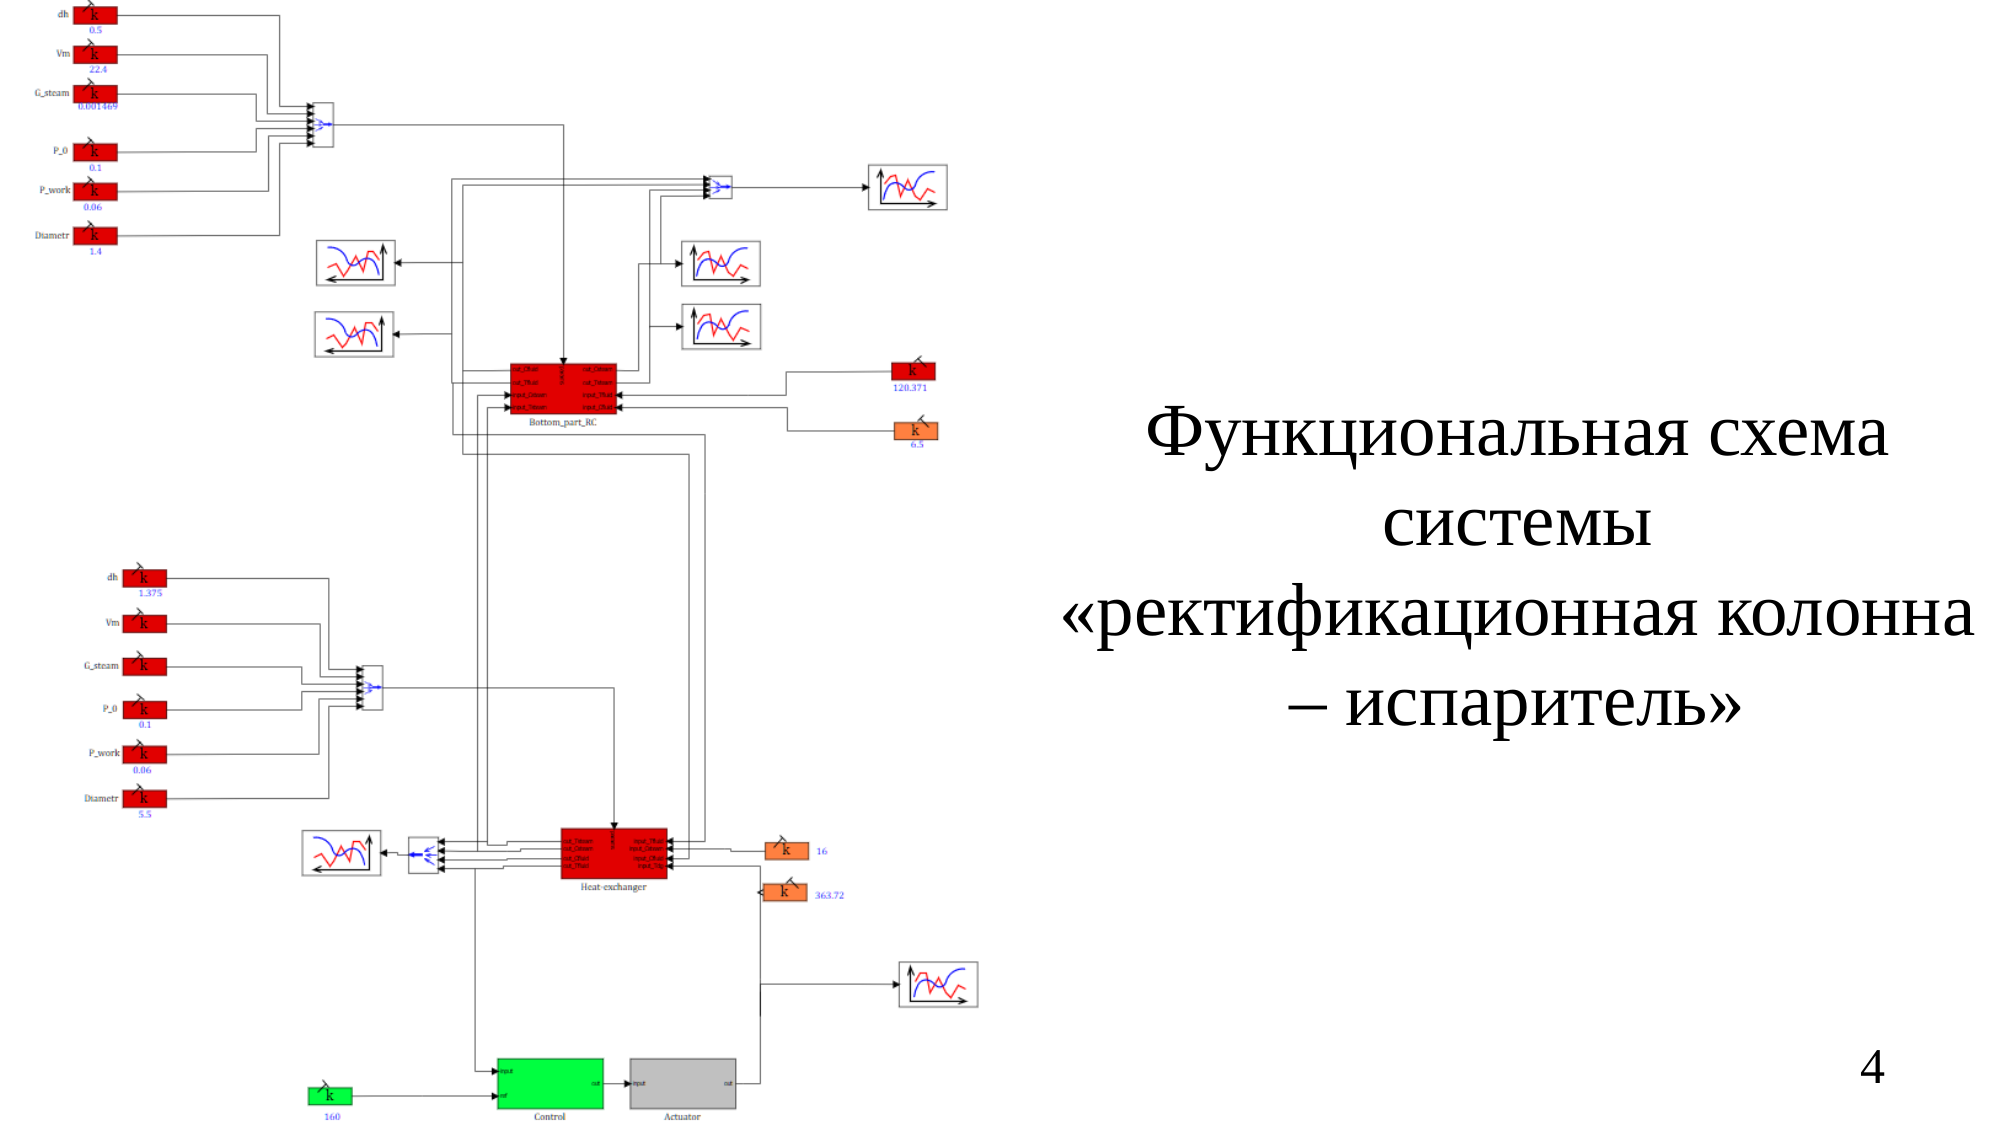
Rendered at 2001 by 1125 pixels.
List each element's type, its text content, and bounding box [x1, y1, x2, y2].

picture [32, 0, 991, 1125]
title Функциональная схема системы «ректификационная колонна – испаритель» [1041, 390, 1995, 730]
slide_number 4 [1433, 1024, 1901, 1103]
